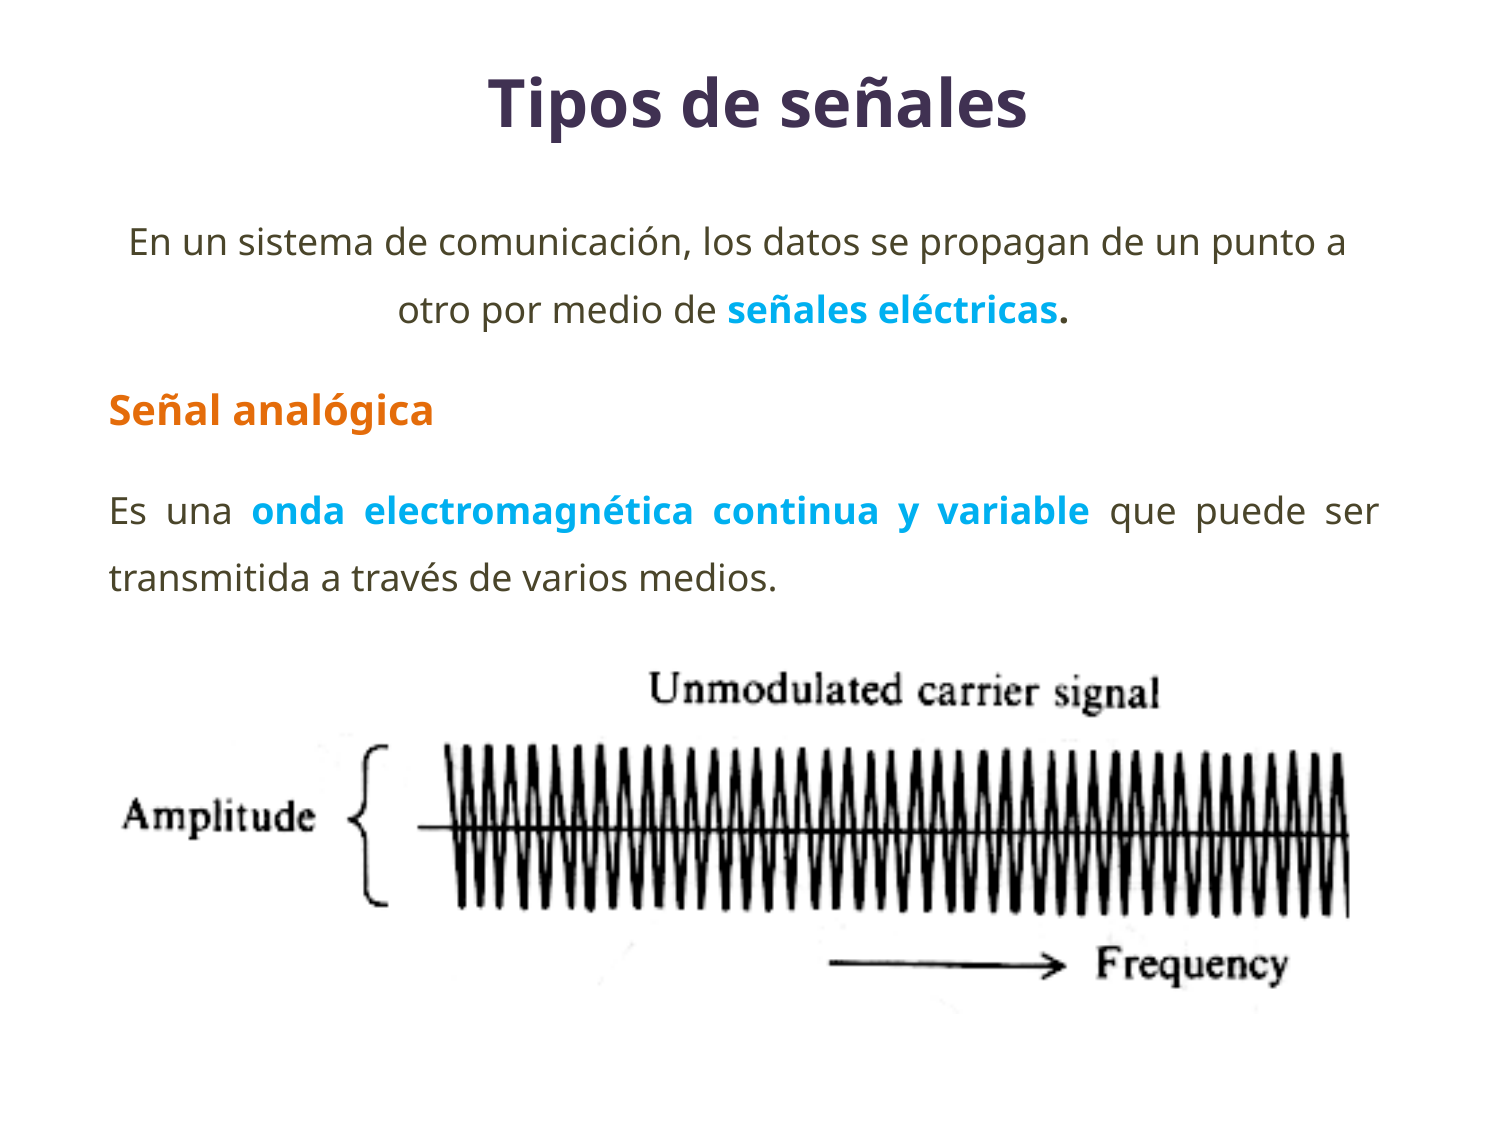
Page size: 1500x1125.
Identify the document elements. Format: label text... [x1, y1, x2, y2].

text_box Señal analógica [93, 351, 493, 442]
text_box Tipos de señales [14, 7, 1486, 195]
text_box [116, 656, 1366, 1015]
text_box En un sistema de comunicación, los datos se propagan de un punto a otro por medio de señales eléctricas. [82, 195, 1395, 338]
text_box Es una onda electromagnética continua y variable que puede ser transmitida a través de varios medios. [93, 456, 1395, 607]
